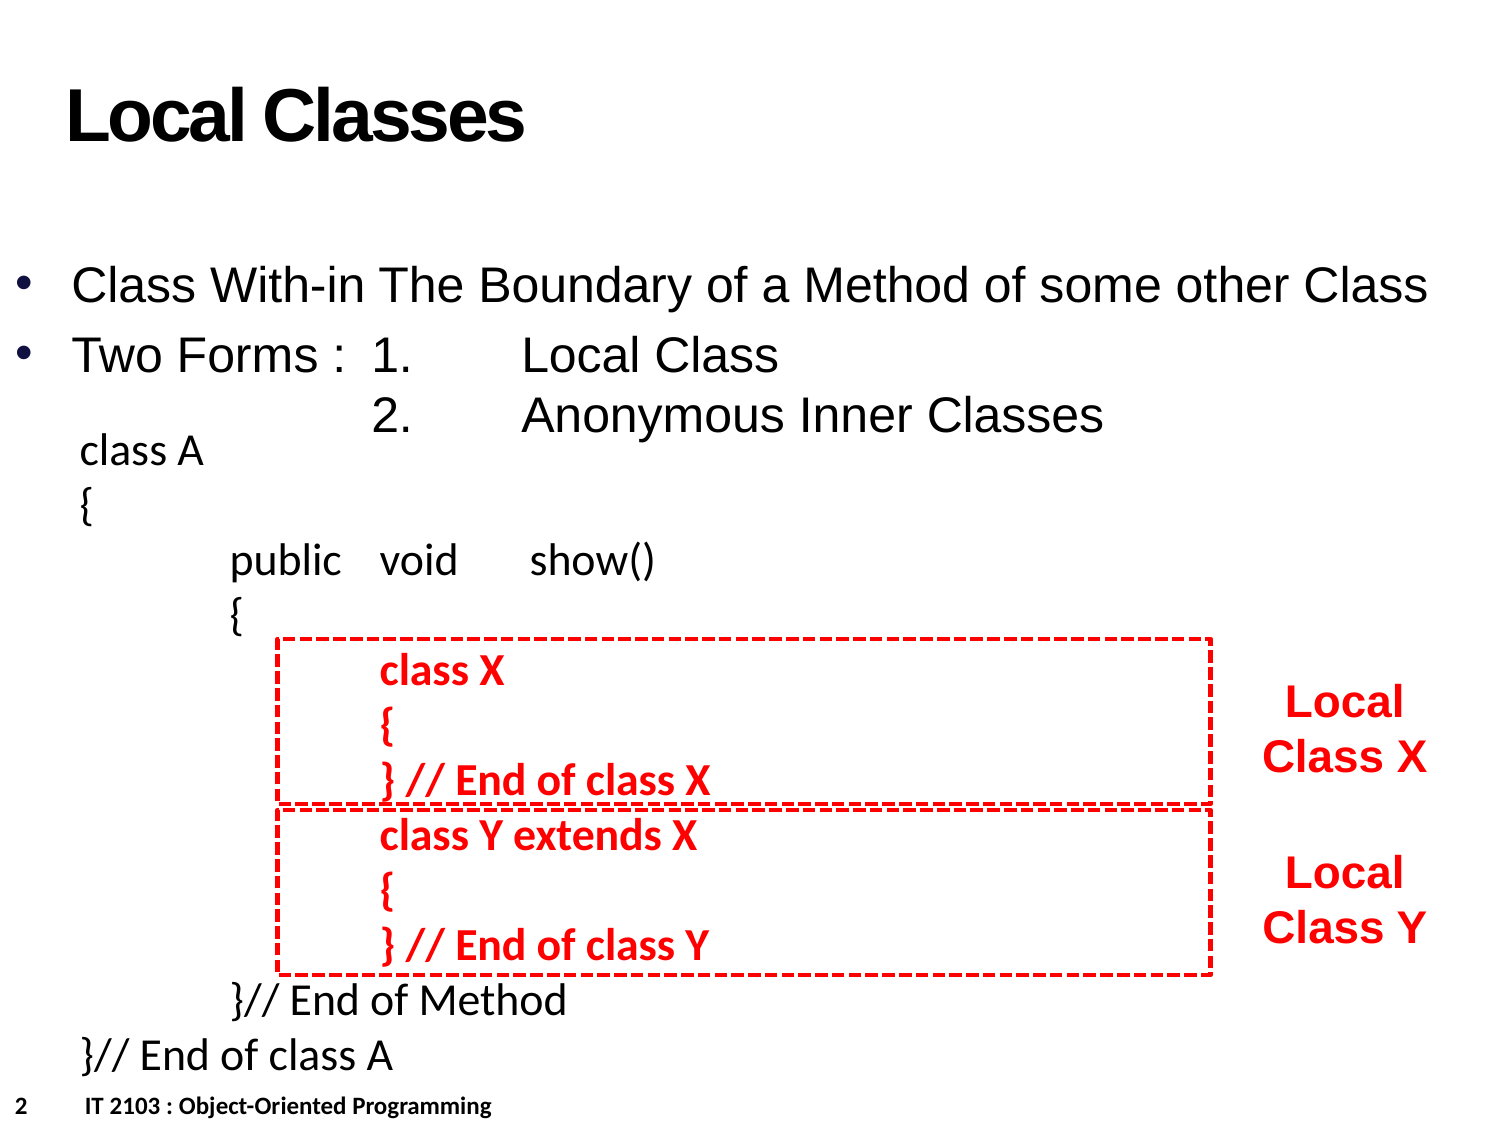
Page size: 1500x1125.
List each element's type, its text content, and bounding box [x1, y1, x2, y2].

text_box Local Class X [1247, 664, 1443, 790]
list Class With-in The Boundary of a Method of some other Class Two Forms : 1. Local Class 2. Anonymous Inner Classes [0, 245, 1500, 468]
text_box class A { public void show() { class X { } // End of class X class Y extends X { } // End of class Y }// End of Method }// End of class A [64, 412, 1058, 1087]
text_box Local Class Y [1247, 835, 1443, 961]
text_box [275, 808, 1213, 977]
text_box [275, 637, 1213, 806]
list Local Classes [50, 24, 1088, 213]
